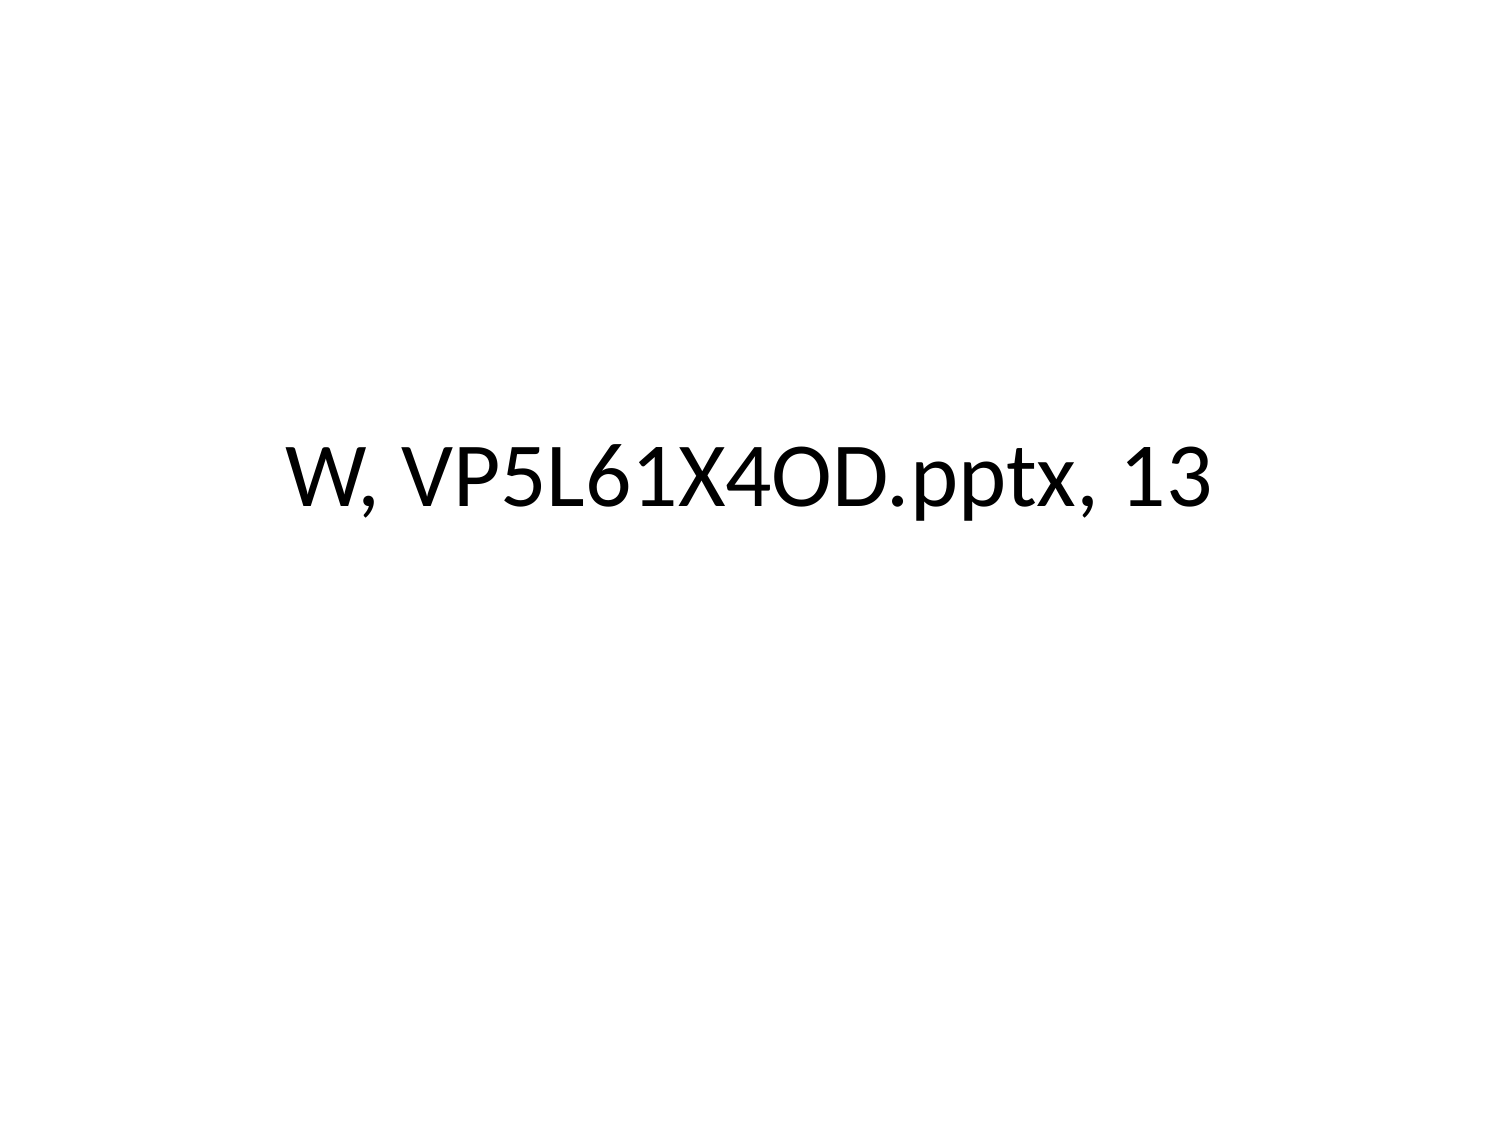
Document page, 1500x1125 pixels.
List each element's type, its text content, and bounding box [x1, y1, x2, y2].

title W, VP5L61X4OD.pptx, 13 [112, 349, 1388, 591]
